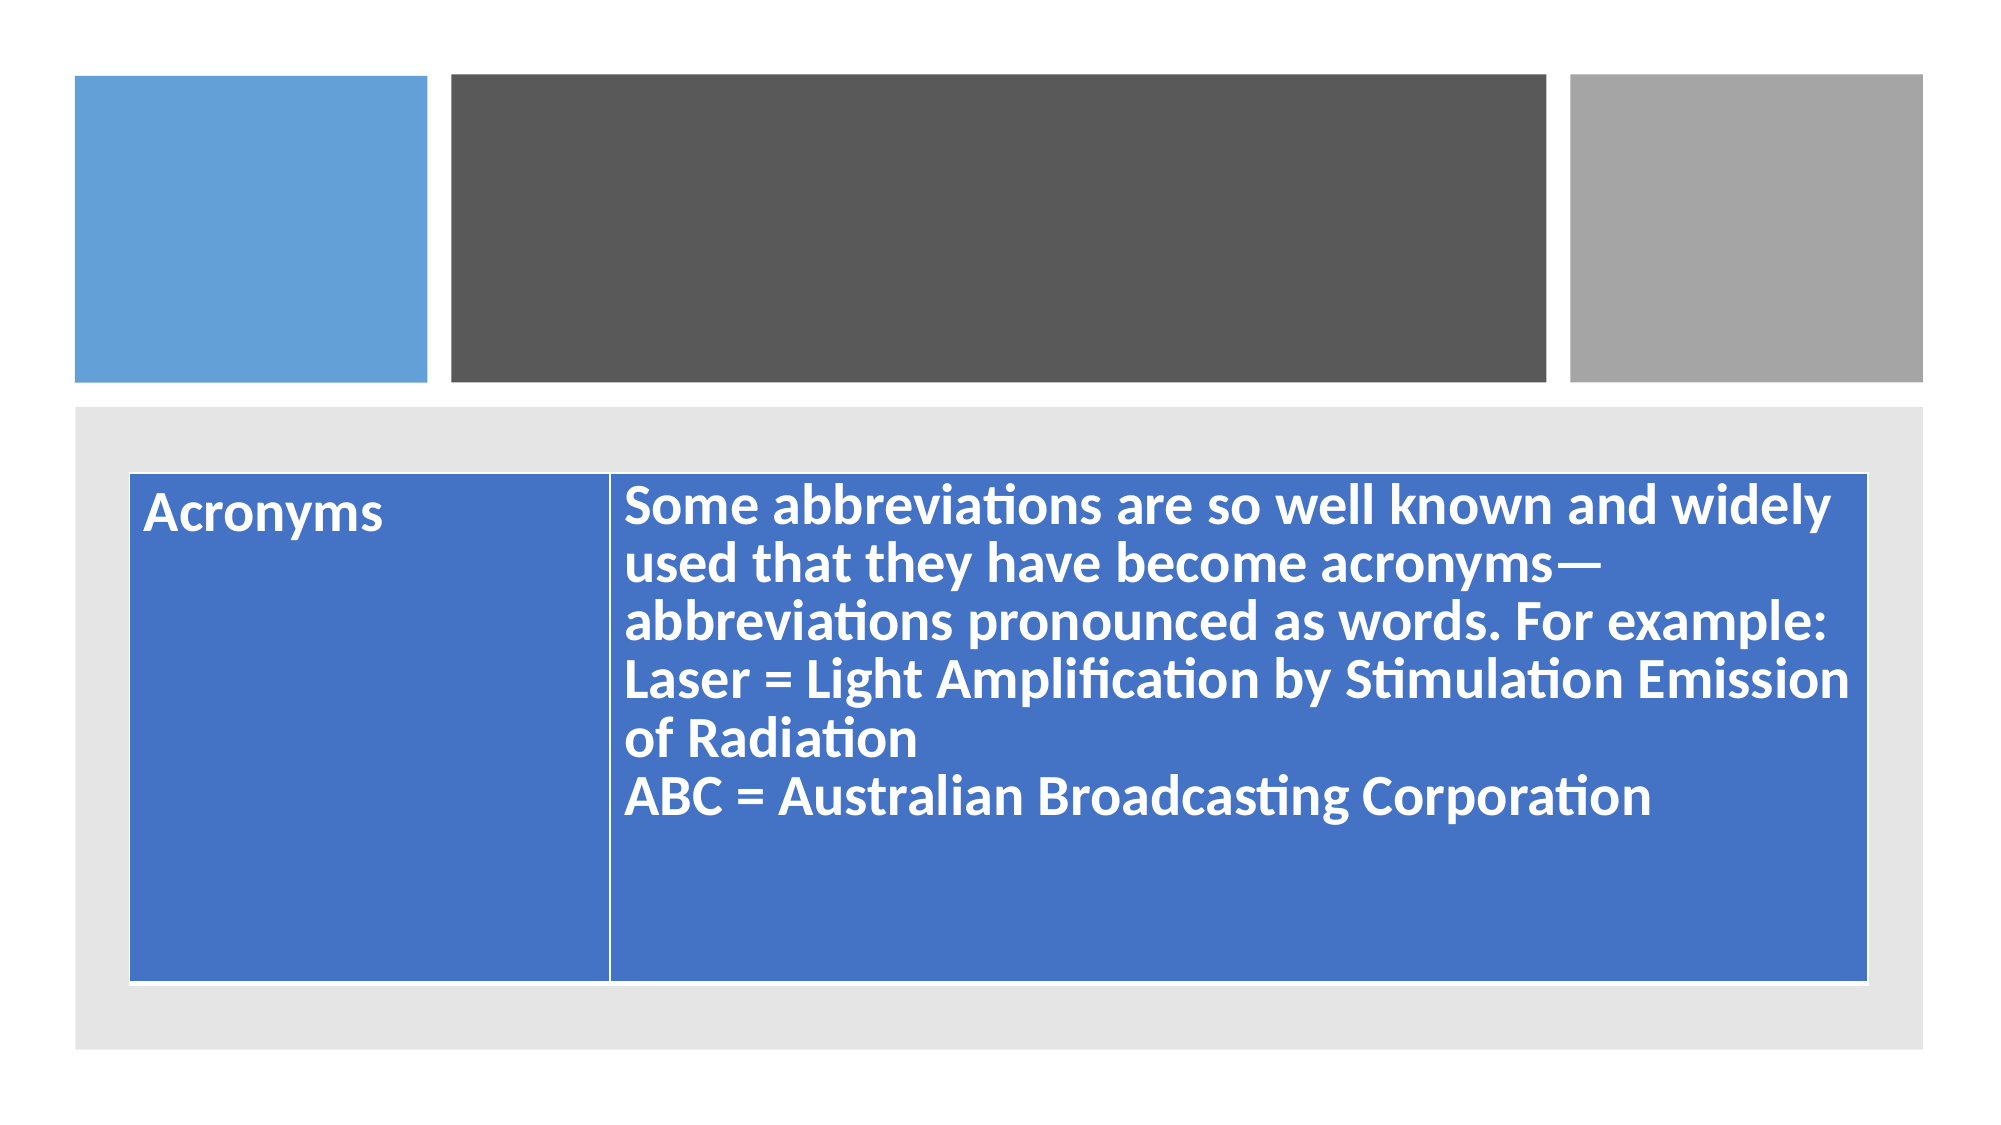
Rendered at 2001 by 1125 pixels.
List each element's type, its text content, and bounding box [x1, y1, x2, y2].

table_header Some abbreviations are so well known and widely used that they have become acronyms—abbreviations pronounced as words. For example: Laser = Light Amplification by Stimulation Emission of Radiation ABC = Australian Broadcasting Corporation [611, 474, 1867, 981]
text_box [74, 75, 428, 384]
text_box [1569, 73, 1924, 383]
text_box [450, 73, 1547, 383]
text_box [74, 406, 1924, 1051]
table_header Acronyms [130, 474, 609, 981]
